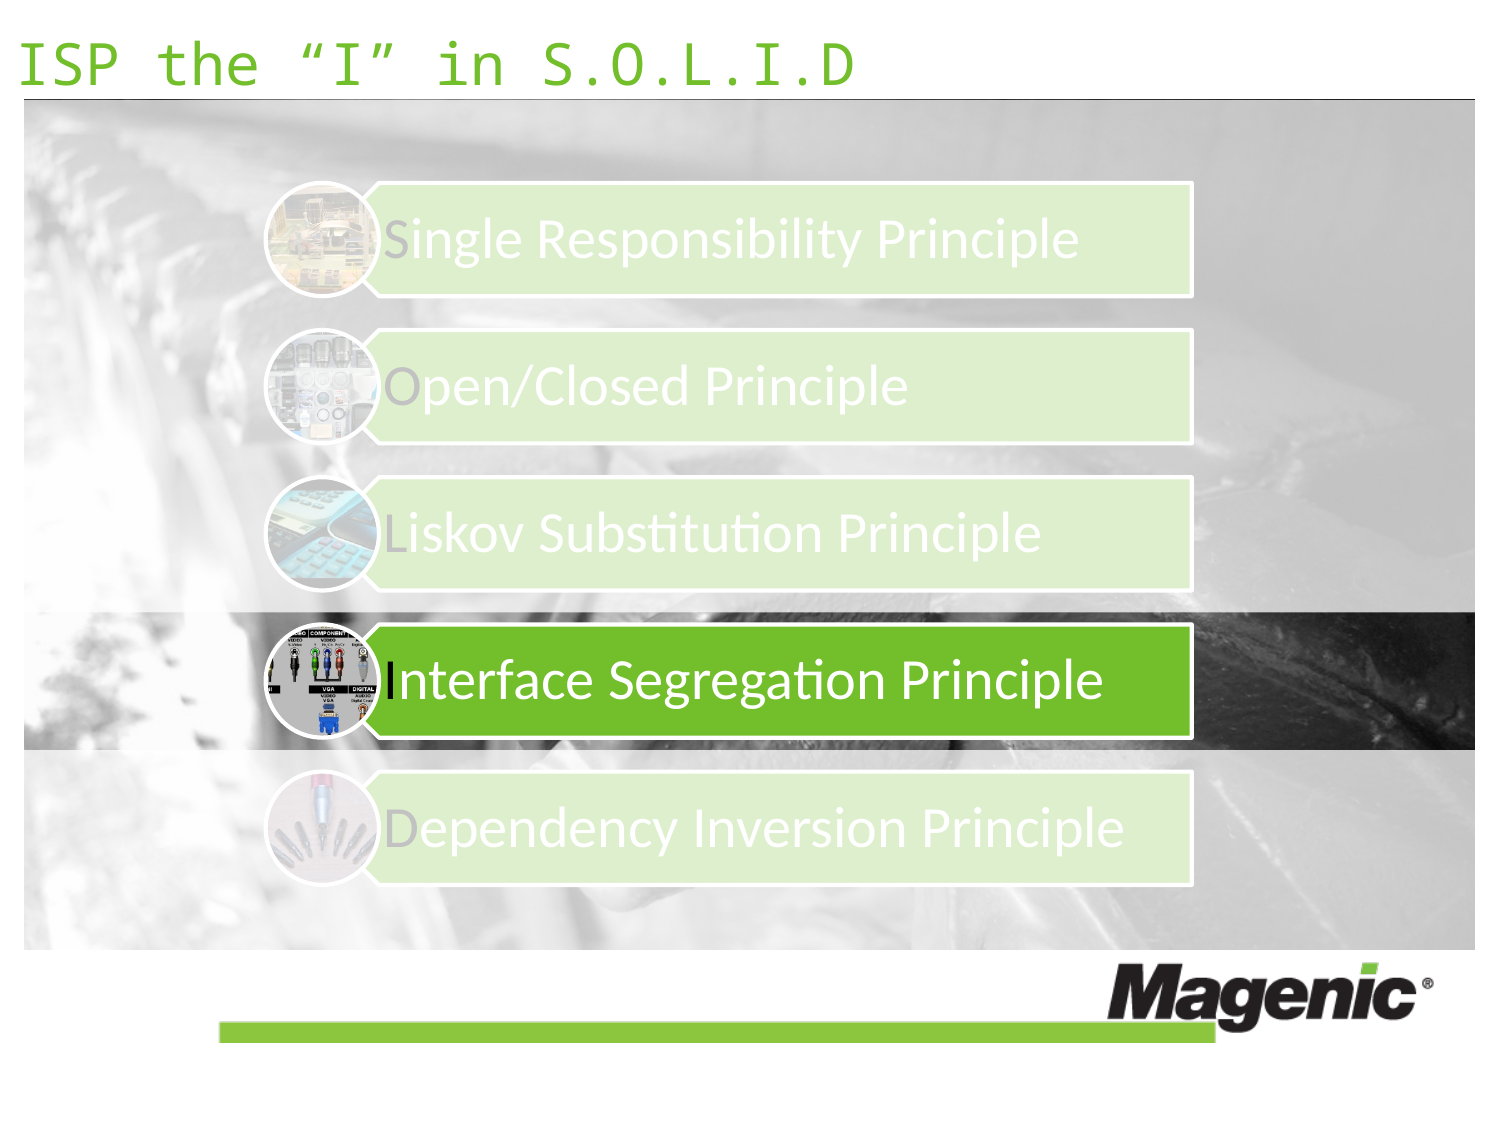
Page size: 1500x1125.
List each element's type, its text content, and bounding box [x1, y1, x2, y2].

title ISP the “I” in S.O.L.I.D [0, 0, 1500, 98]
text_box [0, 98, 1500, 614]
picture [174, 952, 1455, 1043]
picture [268, 627, 376, 735]
text_box [0, 748, 1500, 952]
